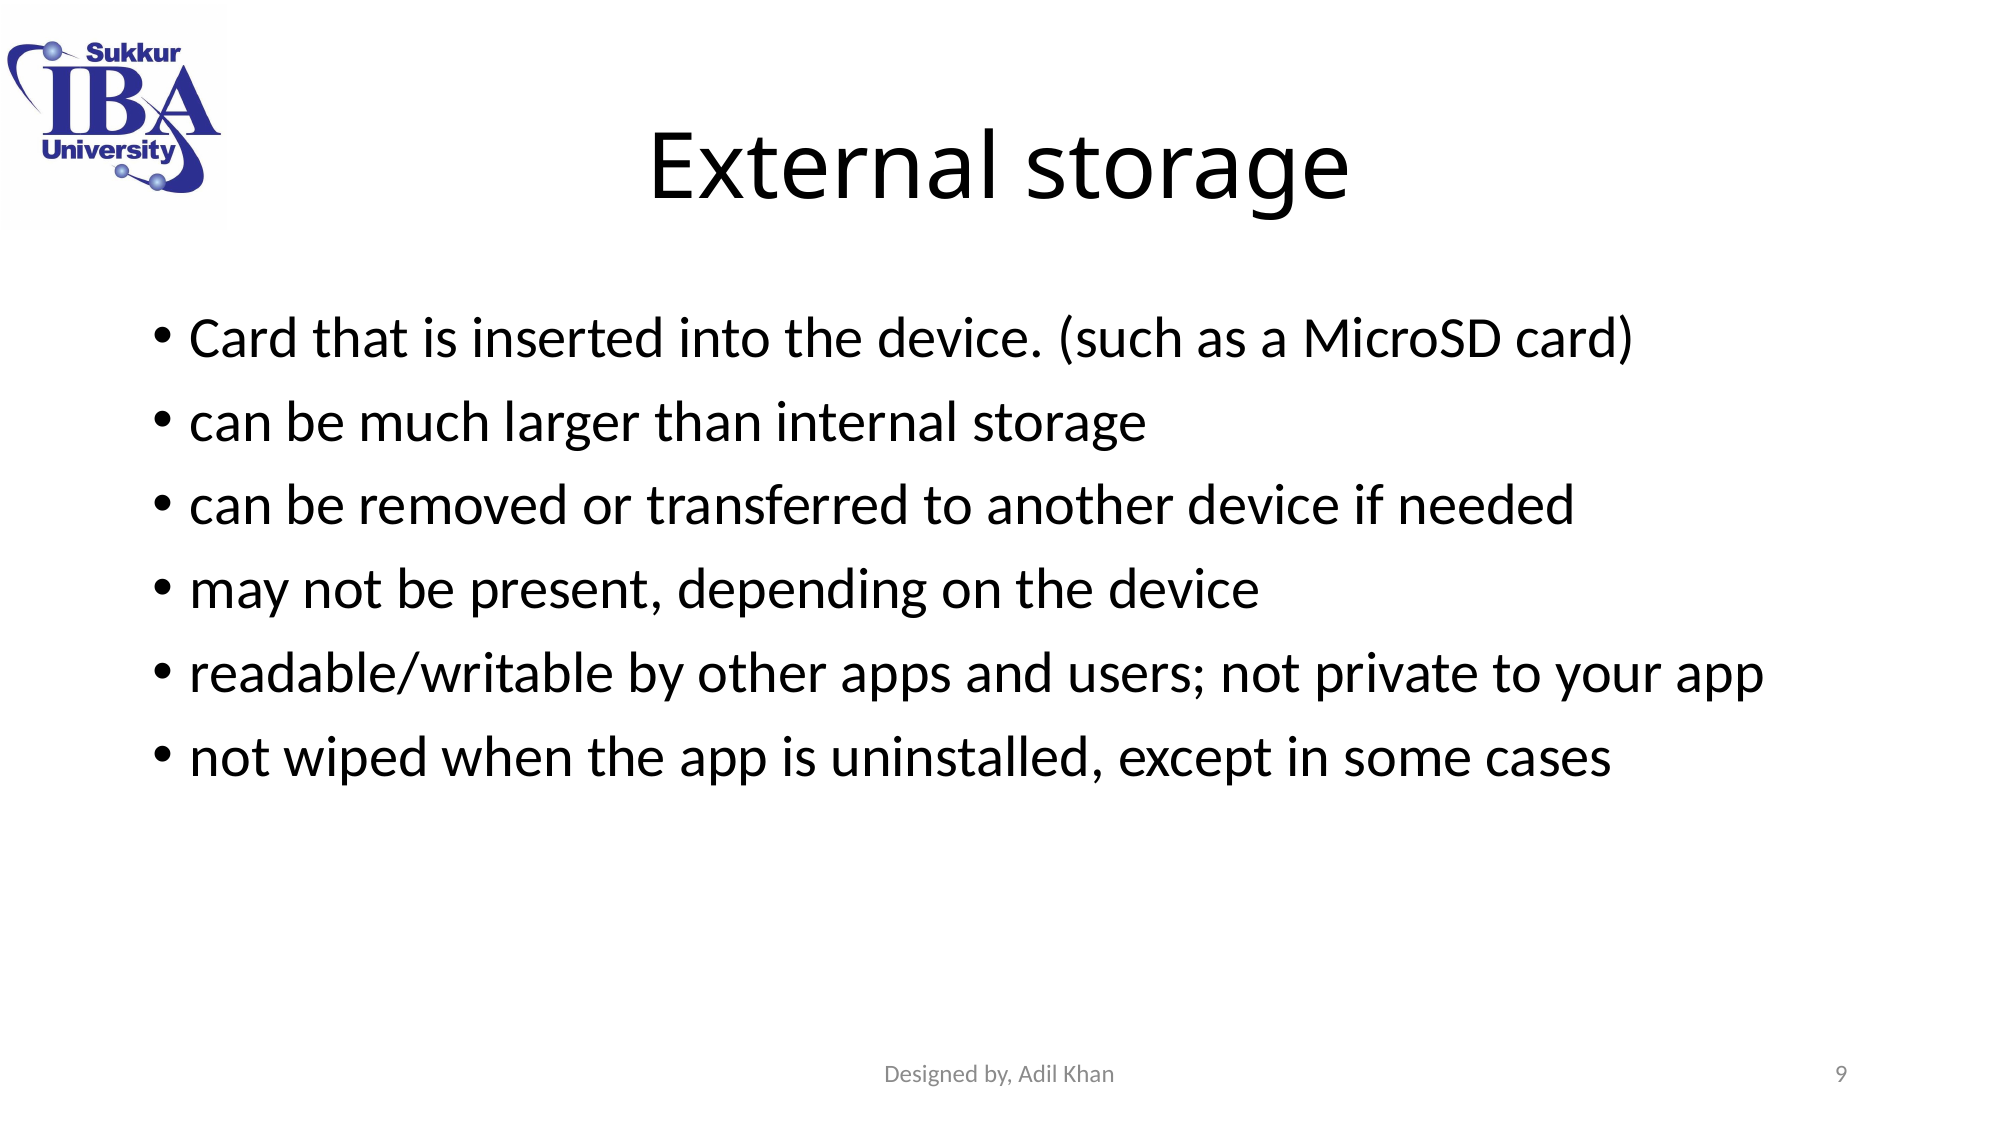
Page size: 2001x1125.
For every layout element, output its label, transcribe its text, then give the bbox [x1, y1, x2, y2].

slide_number 9 [1412, 1042, 1863, 1103]
footer Designed by, Adil Khan [662, 1042, 1338, 1103]
list Card that is inserted into the device. (such as a MicroSD card) can be much larger than internal storage can be removed or transferred to another device if needed may not be present, depending on the device readable/writable by other apps and users; not private to your app not wiped when the app is uninstalled, except in some cases [137, 299, 1863, 1014]
picture [1, 4, 227, 230]
title External storage [137, 59, 1863, 278]
